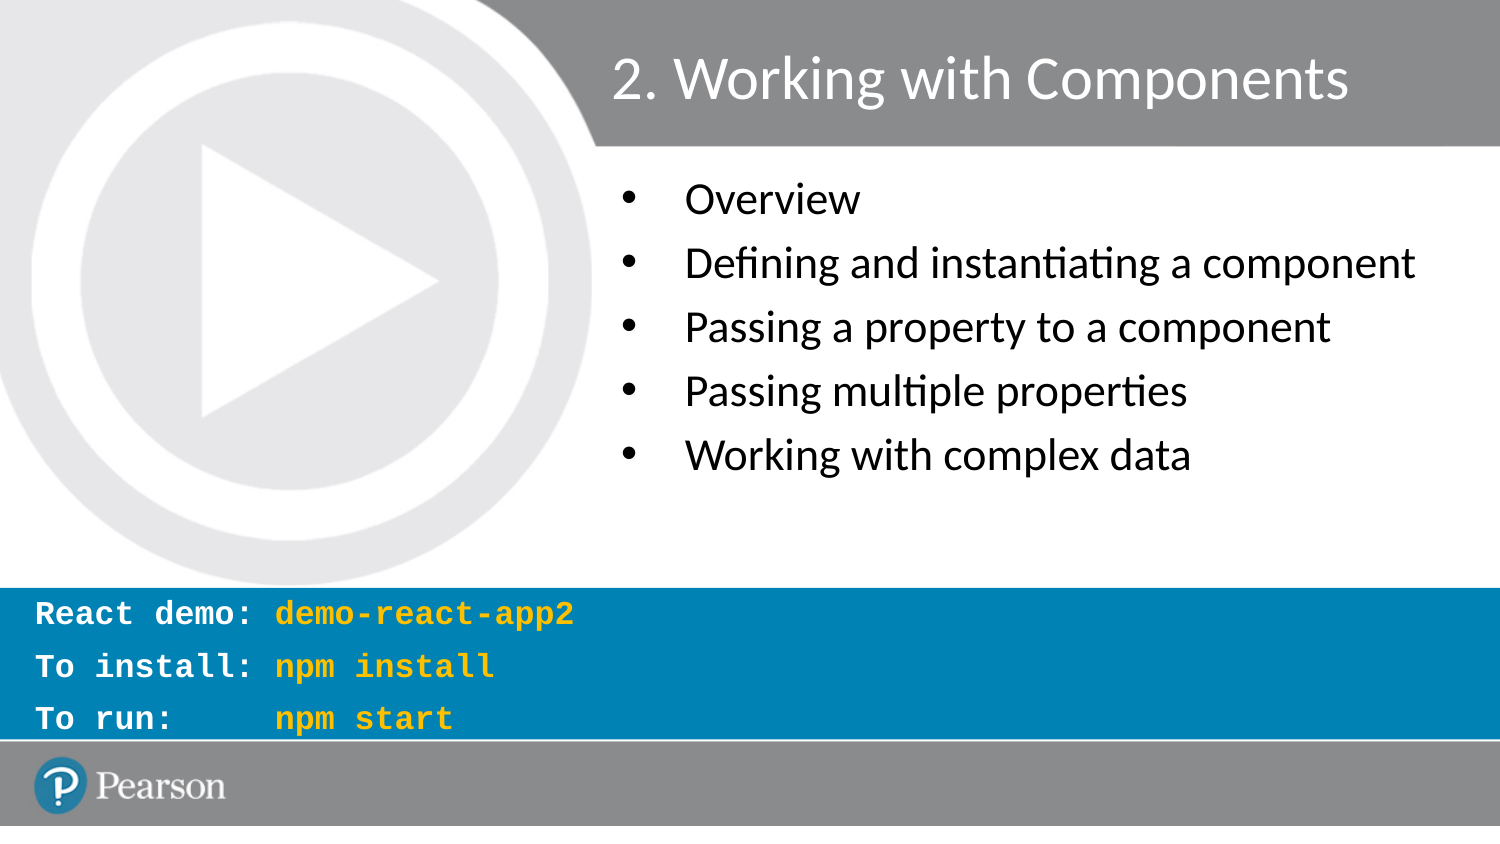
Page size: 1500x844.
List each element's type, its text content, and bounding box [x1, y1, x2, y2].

picture [0, 740, 1500, 826]
text_box React demo: demo-react-app2 To install: npm install To run: npm start [0, 587, 1500, 740]
picture [0, 0, 1500, 587]
subtitle Overview Defining and instantiating a component Passing a property to a component Passing multiple properties Working with complex data [596, 161, 1465, 587]
title 2. Working with Components [596, 30, 1465, 161]
